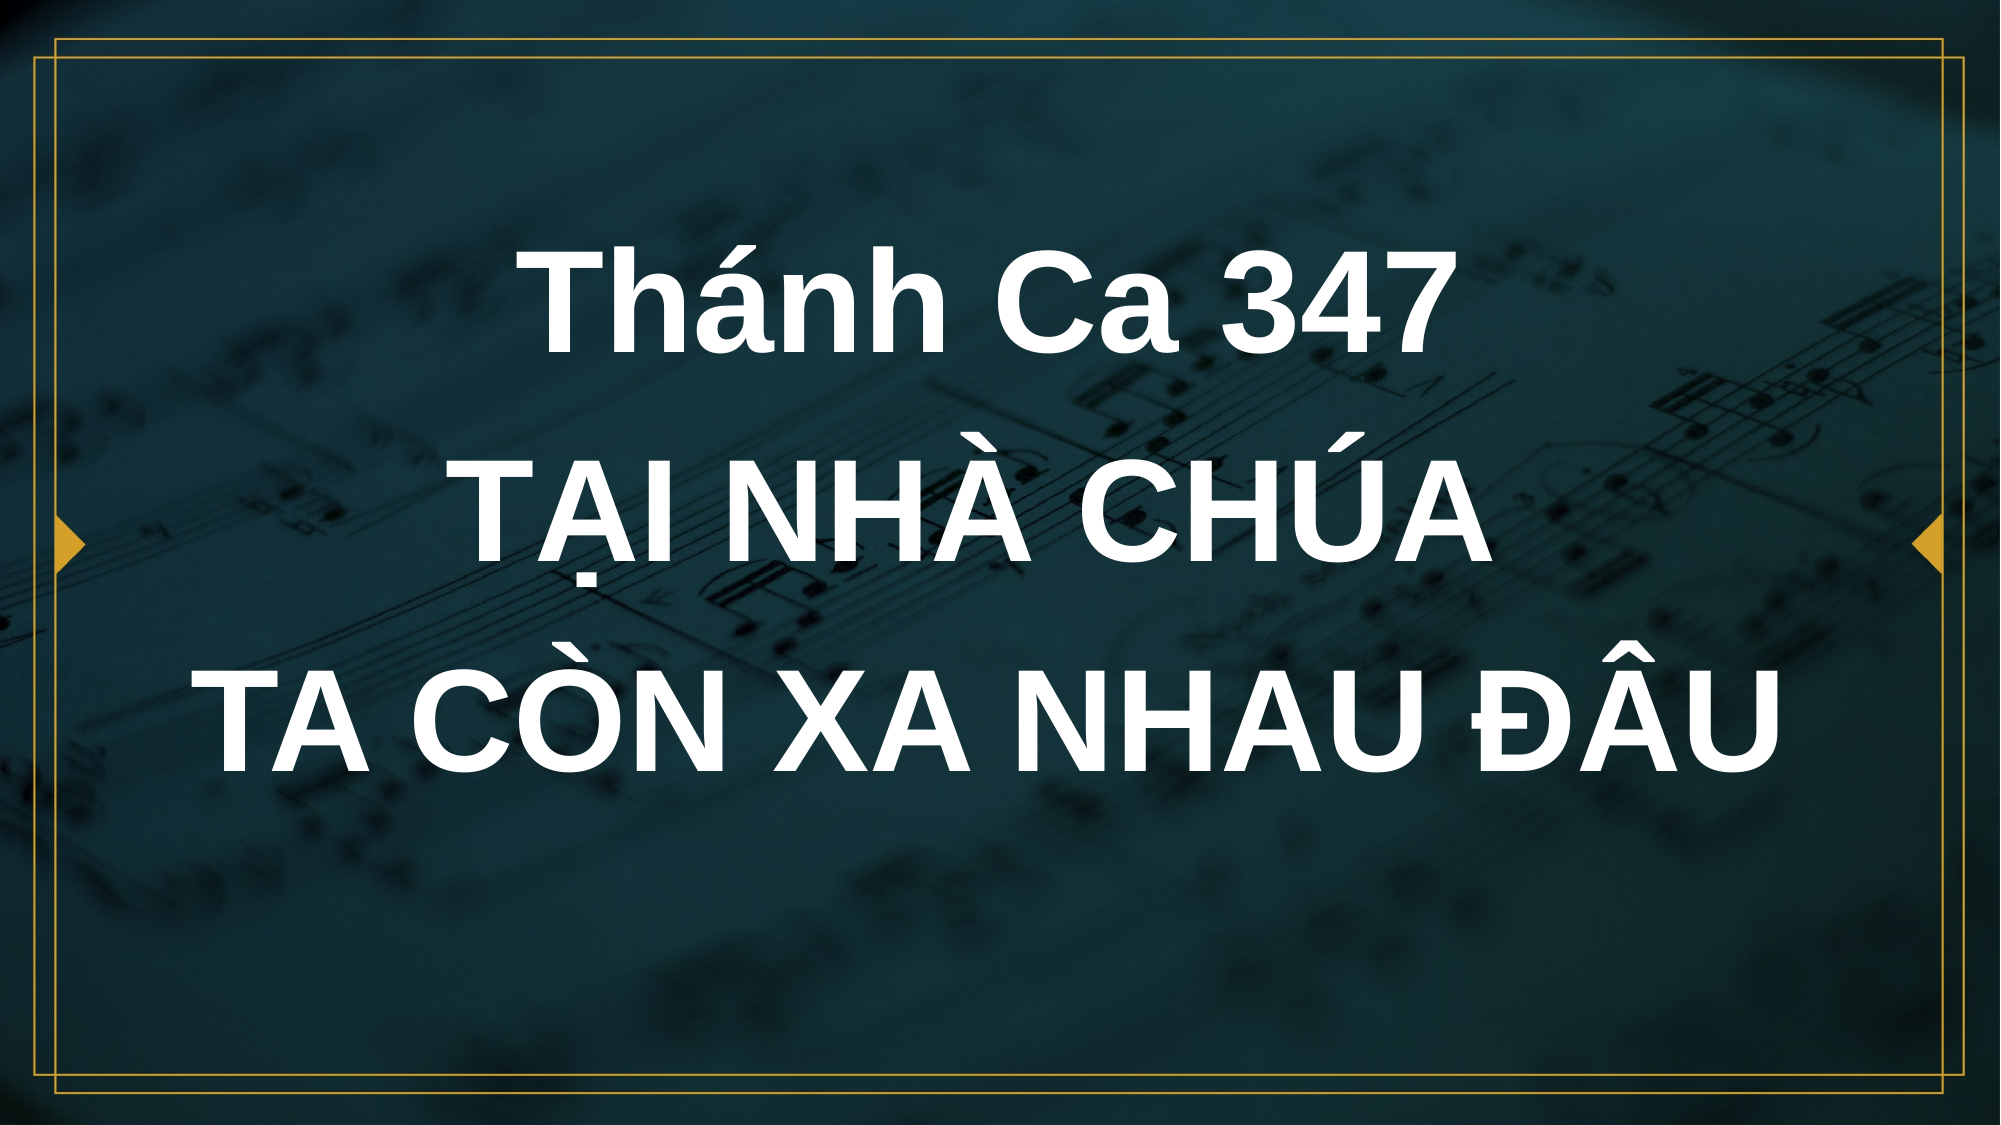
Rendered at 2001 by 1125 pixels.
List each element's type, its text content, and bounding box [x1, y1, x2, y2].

picture [0, 0, 2000, 1125]
title Thánh Ca 347 TẠI NHÀ CHÚA TA CÒN XA NHAU ĐÂU [103, 151, 1875, 821]
